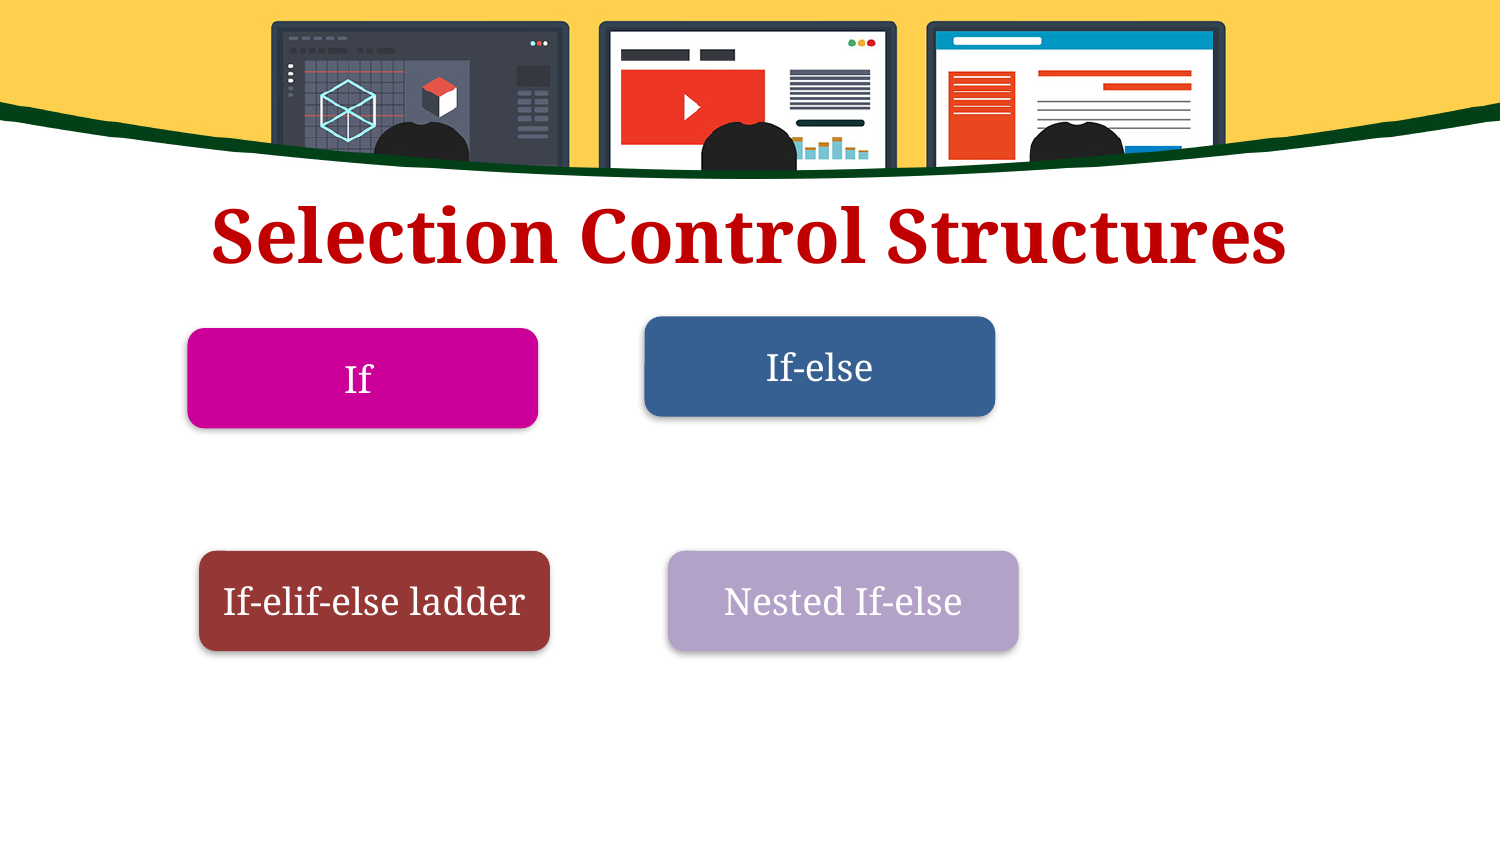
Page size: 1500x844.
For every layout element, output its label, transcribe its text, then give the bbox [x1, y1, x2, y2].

text_box If-elif-else ladder [199, 550, 550, 652]
text_box If-else [644, 316, 996, 417]
text_box If [187, 328, 539, 429]
picture [0, 0, 1500, 844]
text_box Nested If-else [667, 550, 1019, 652]
title Selection Control Structures [73, 171, 1427, 297]
